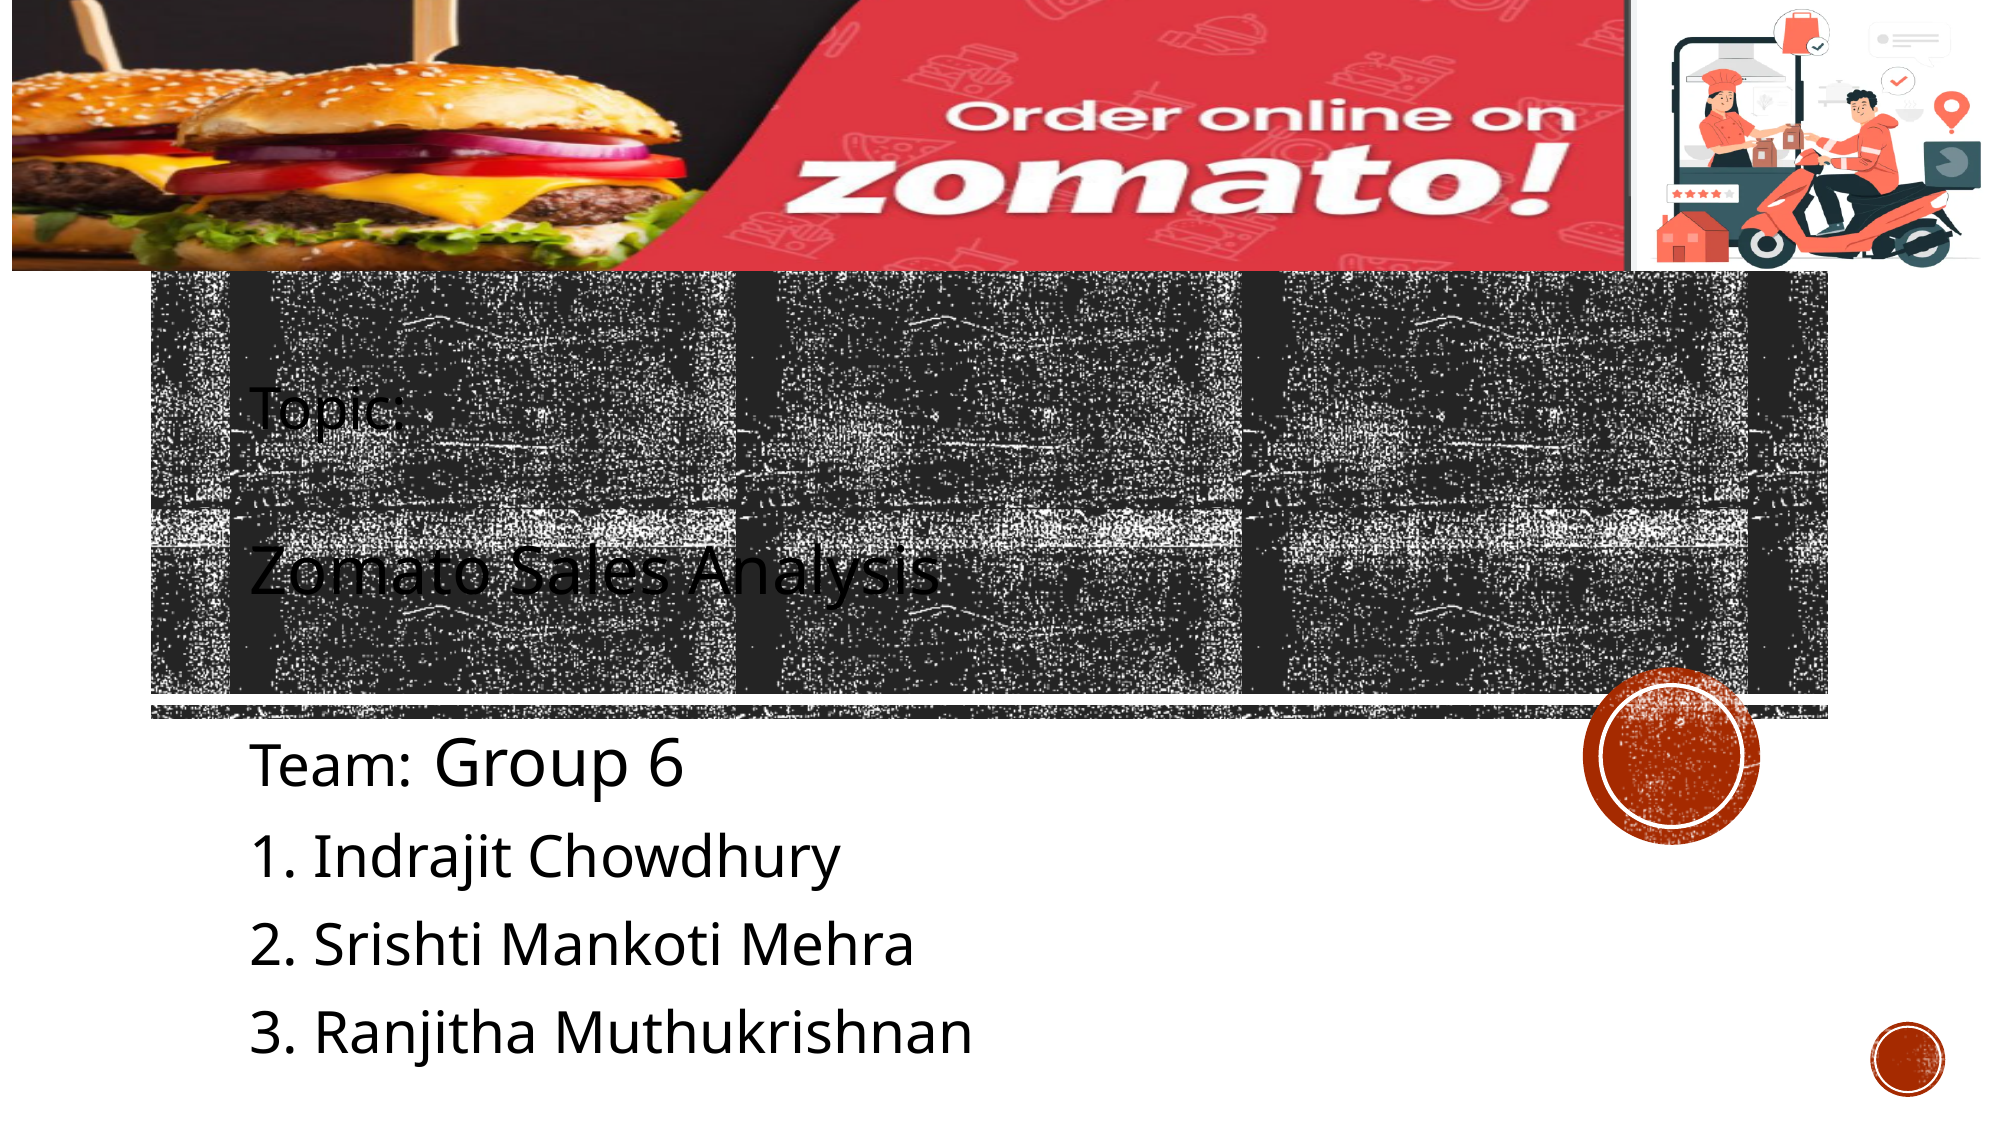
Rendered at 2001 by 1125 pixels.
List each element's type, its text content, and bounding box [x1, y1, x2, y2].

picture [12, 0, 1988, 271]
subtitle Topic: Zomato Sales Analysis Team: Group 6 1. Indrajit Chowdhury 2. Srishti Mankoti Mehra 3. Ranjitha Muthukrishnan [234, 371, 1679, 1125]
